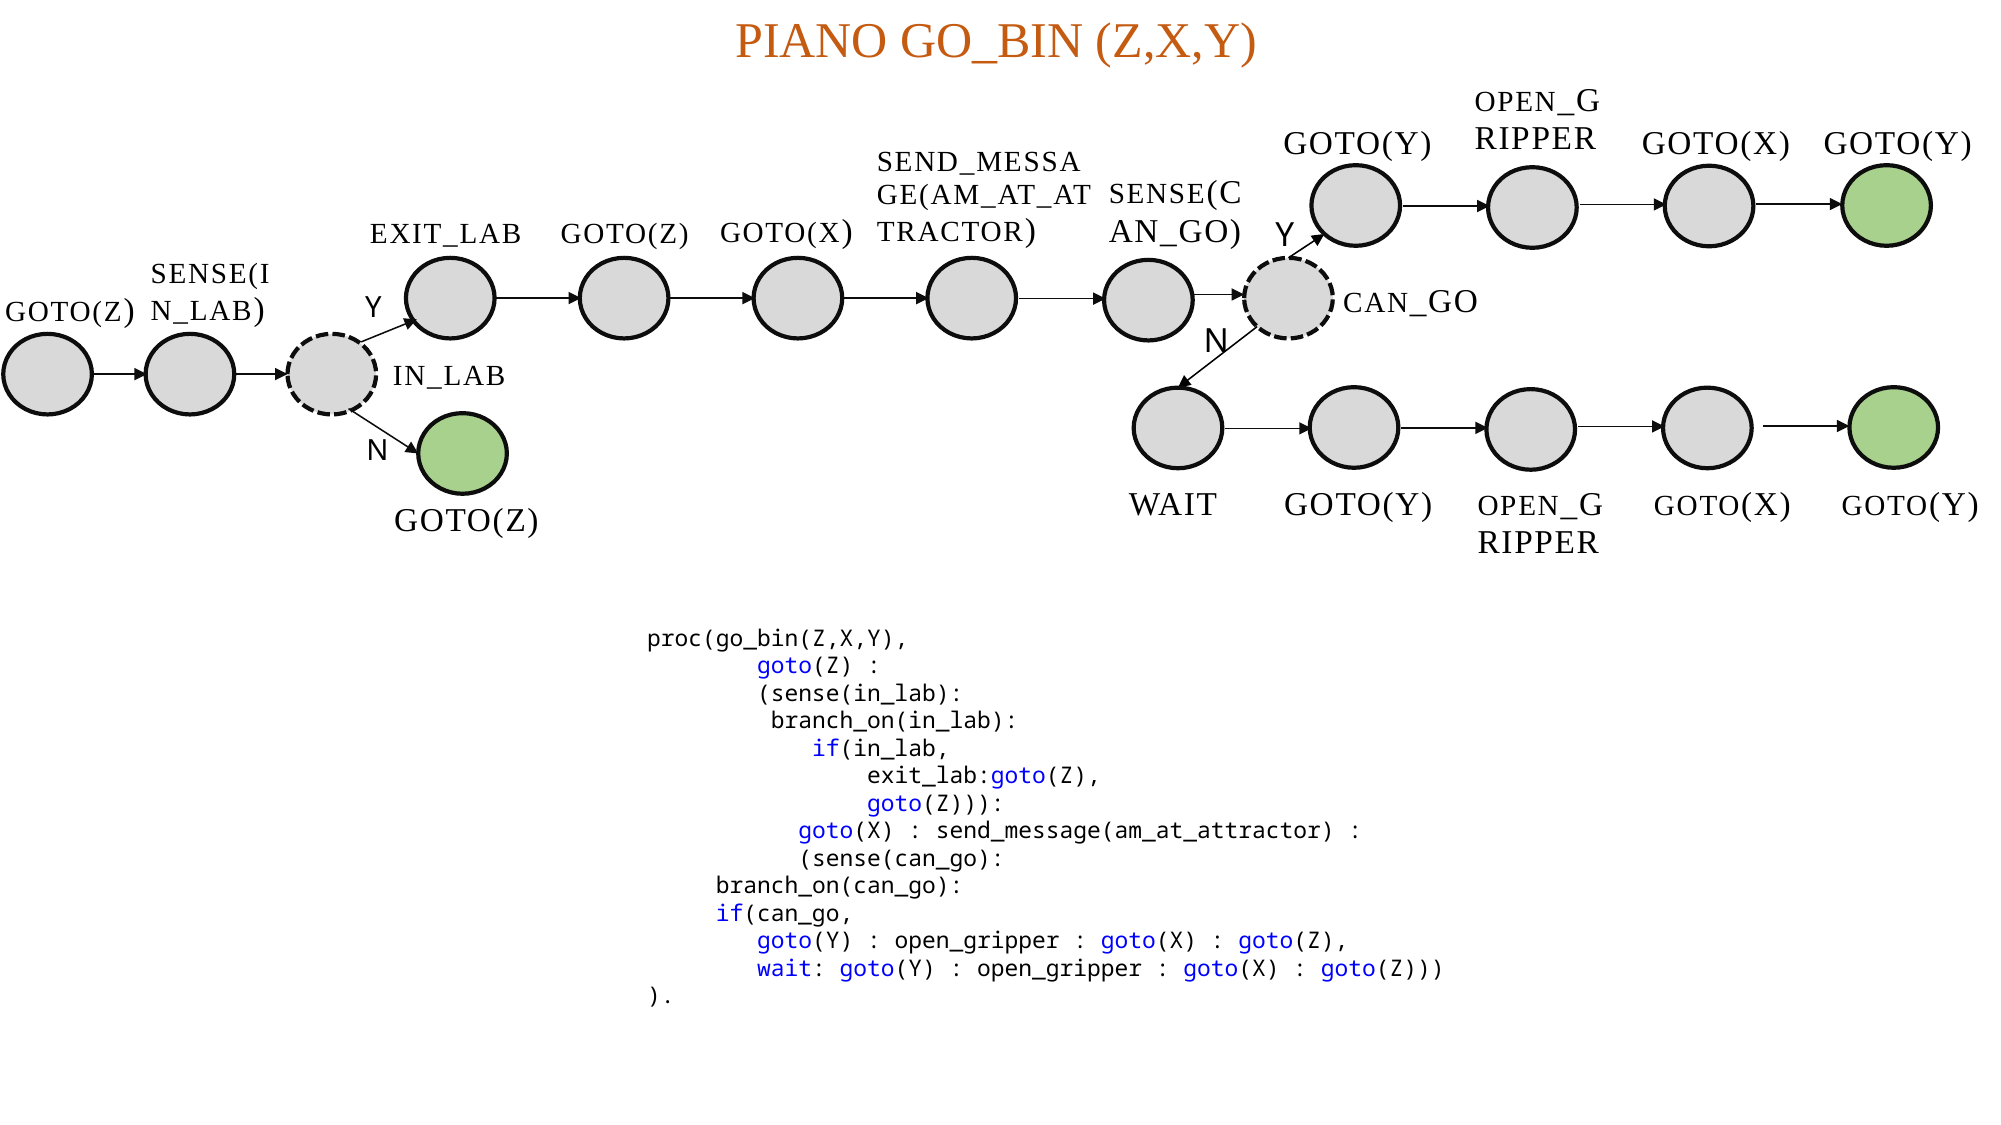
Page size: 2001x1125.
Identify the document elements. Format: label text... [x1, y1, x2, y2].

text_box PIANO GO_BIN (Z,X,Y) [0, 0, 2000, 75]
text_box proc(go_bin(Z,X,Y), goto(Z) : (sense(in_lab): branch_on(in_lab): if(in_lab, exit_lab:goto(Z), goto(Z))): goto(X) : send_message(am_at_attractor) : (sense(can_go): branch_on(can_go): if(can_go, goto(Y) : open_gripper : goto(X) : goto(Z), wait: goto(Y) : open_gripper : goto(X) : goto(Z))) ). [632, 576, 1586, 1016]
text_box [2, 77, 2000, 563]
